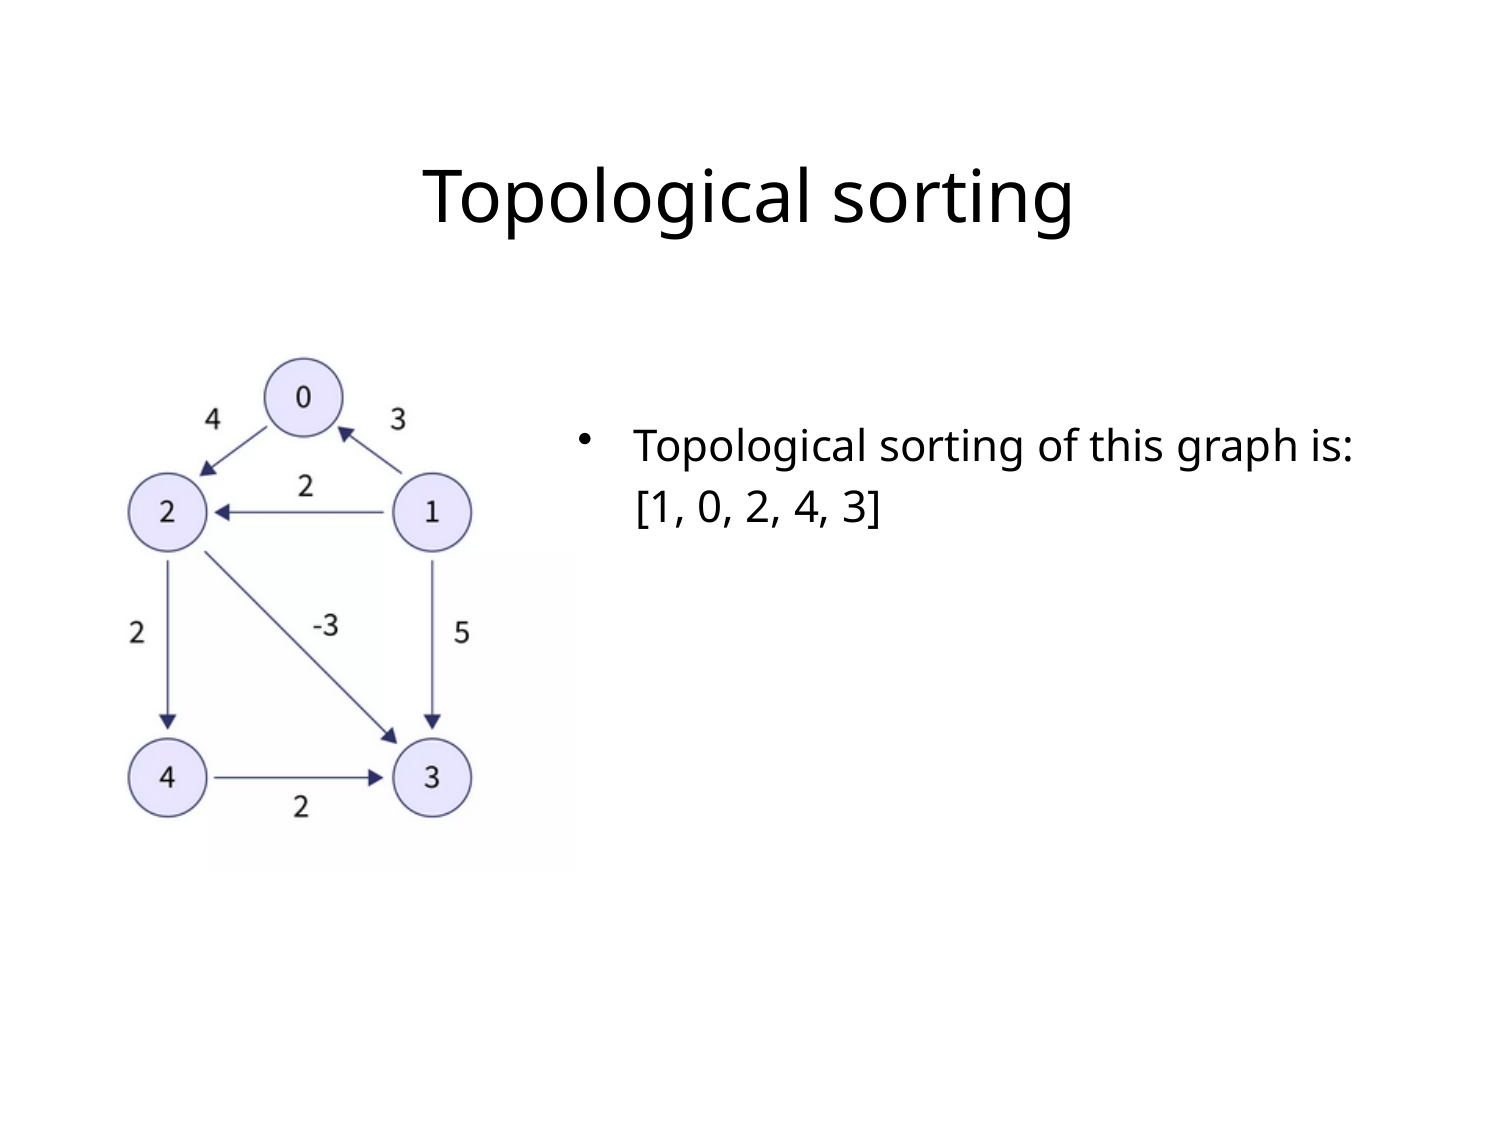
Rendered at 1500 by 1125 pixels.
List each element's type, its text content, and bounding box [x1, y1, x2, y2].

title Topological sorting [112, 99, 1388, 288]
list Topological sorting of this graph is: [1, 0, 2, 4, 3] [580, 410, 1463, 761]
picture [37, 299, 577, 871]
